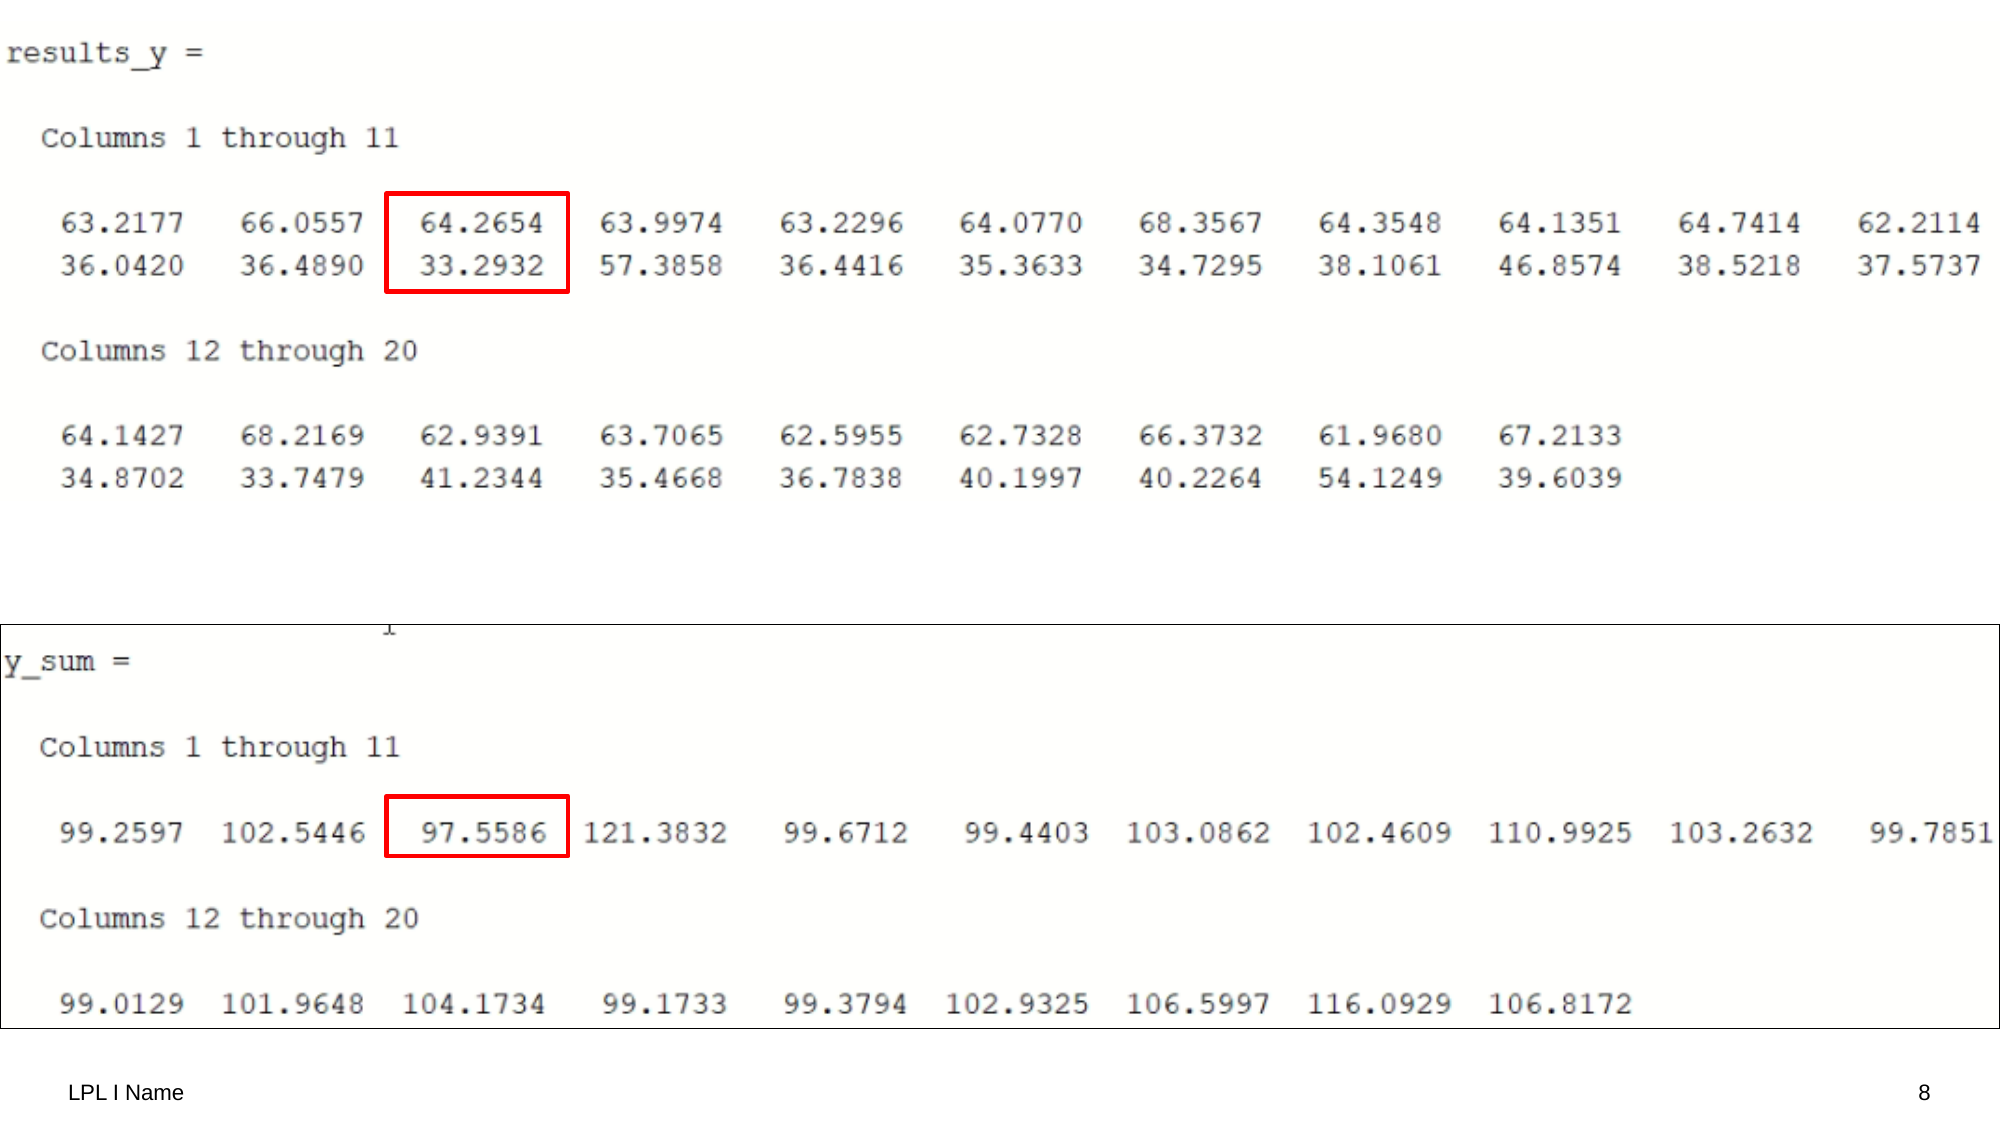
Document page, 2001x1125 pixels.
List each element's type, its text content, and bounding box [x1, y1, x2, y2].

picture [0, 21, 2000, 502]
slide_number 8 [1482, 1061, 1931, 1122]
footer LPL I Name [68, 1061, 1482, 1122]
picture [0, 623, 2000, 1029]
